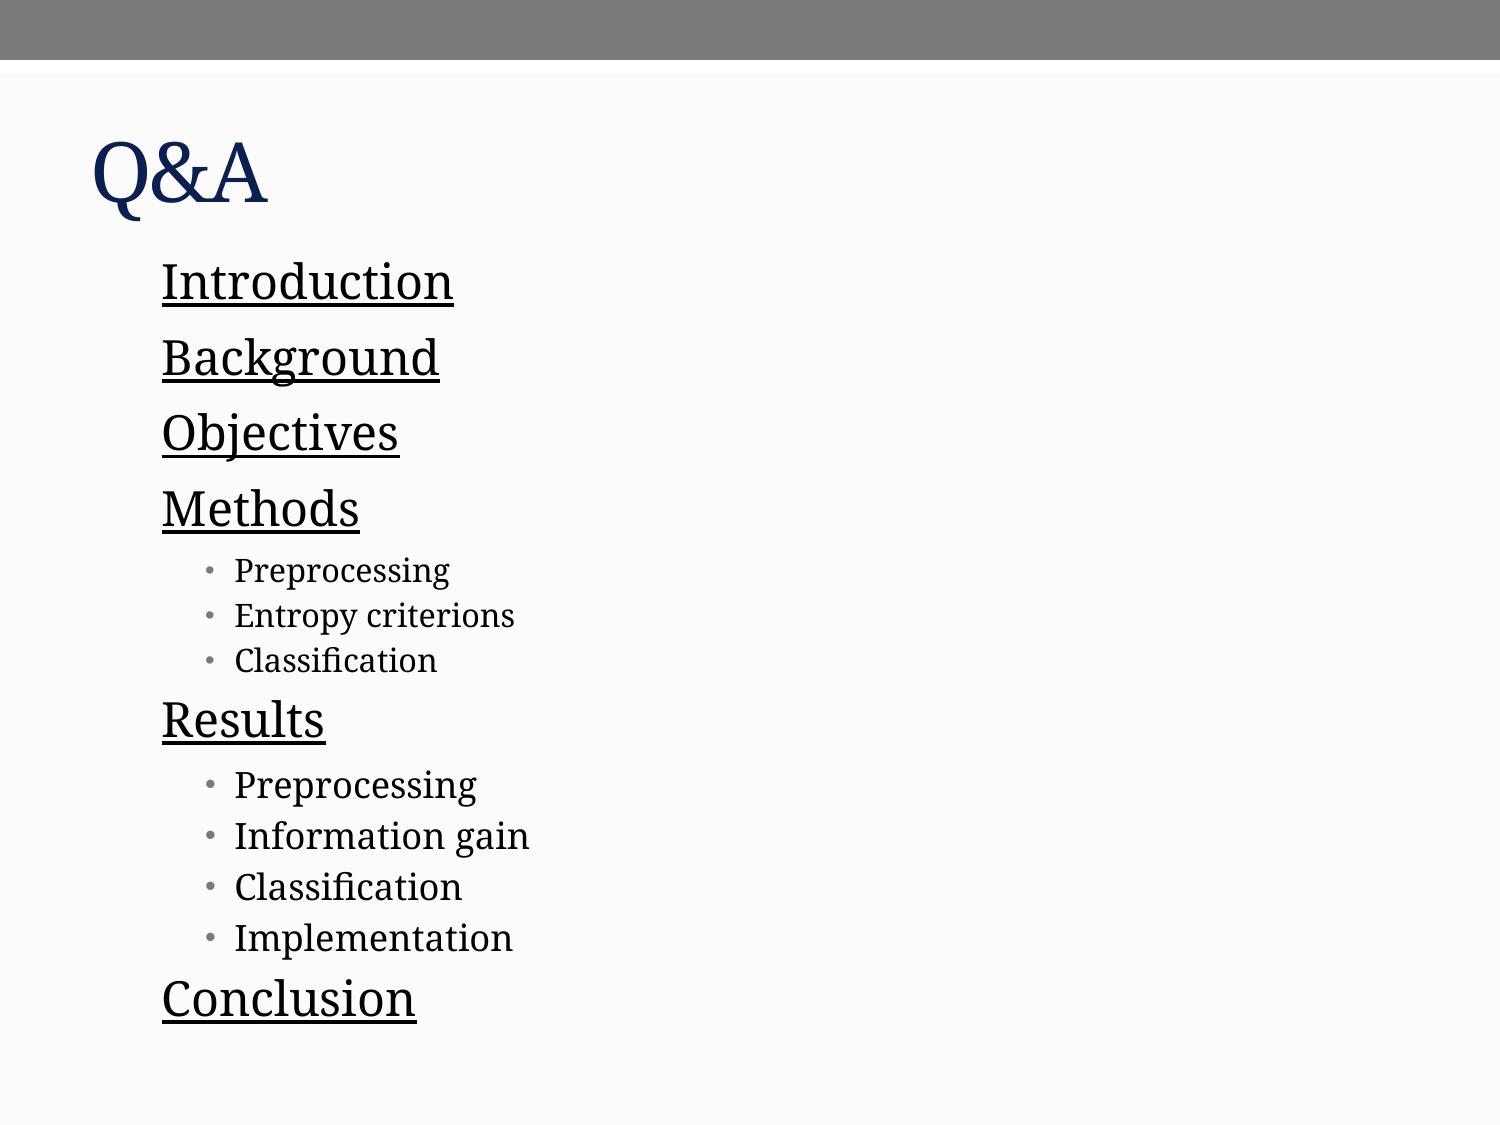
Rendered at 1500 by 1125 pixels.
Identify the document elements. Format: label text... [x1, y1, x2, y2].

title Q&A [75, 87, 1425, 250]
list Introduction Background Objectives Methods Preprocessing Entropy criterions Classification Results Preprocessing Information gain Classification Implementation Conclusion [146, 243, 1497, 1044]
